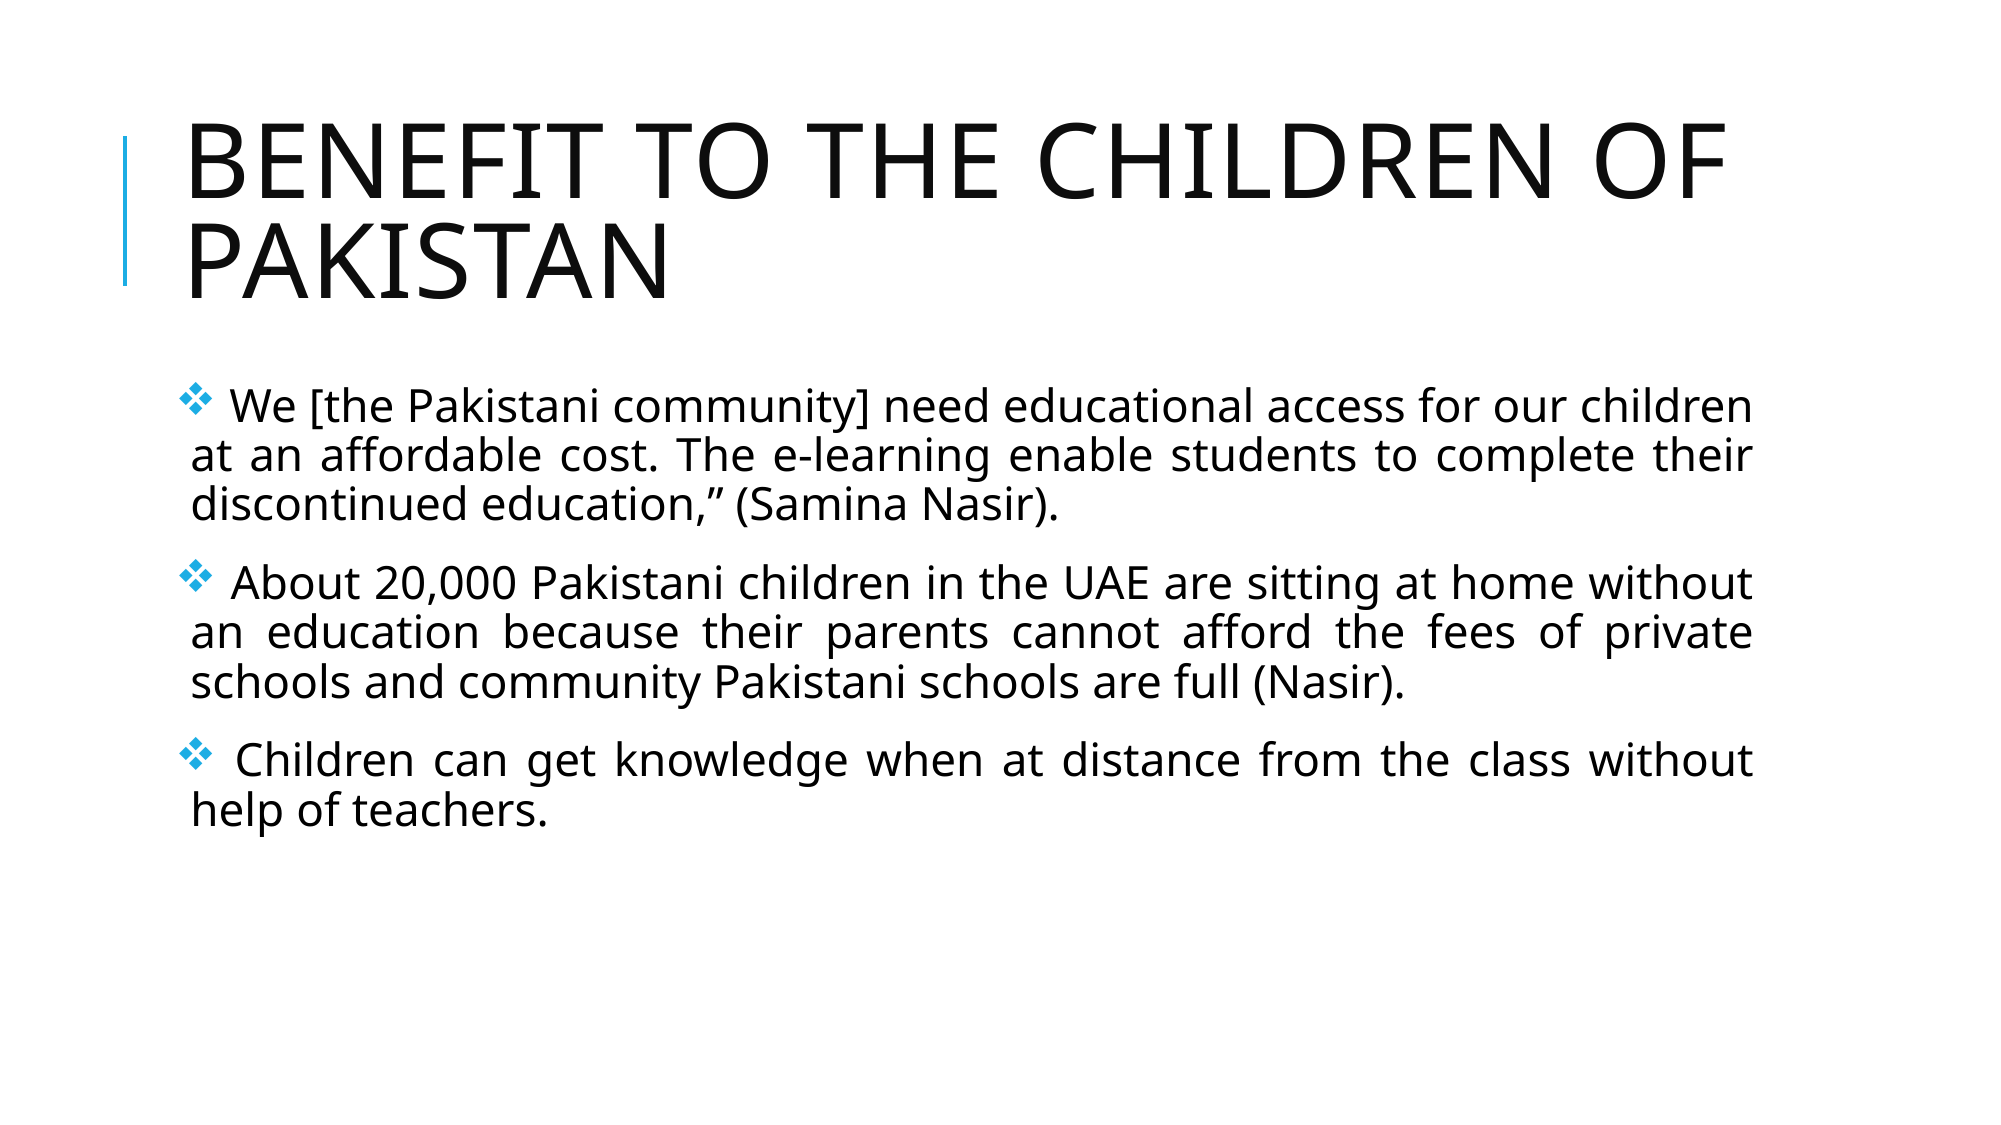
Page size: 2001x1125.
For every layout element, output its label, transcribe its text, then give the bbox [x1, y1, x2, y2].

list We [the Pakistani community] need educational access for our children at an affordable cost. The e-learning enable students to complete their discontinued education,” (Samina Nasir). About 20,000 Pakistani children in the UAE are sitting at home without an education because their parents cannot afford the fees of private schools and community Pakistani schools are full (Nasir). Children can get knowledge when at distance from the class without help of teachers. [168, 375, 1763, 1035]
title Benefit to the children of Pakistan [168, 96, 1763, 342]
